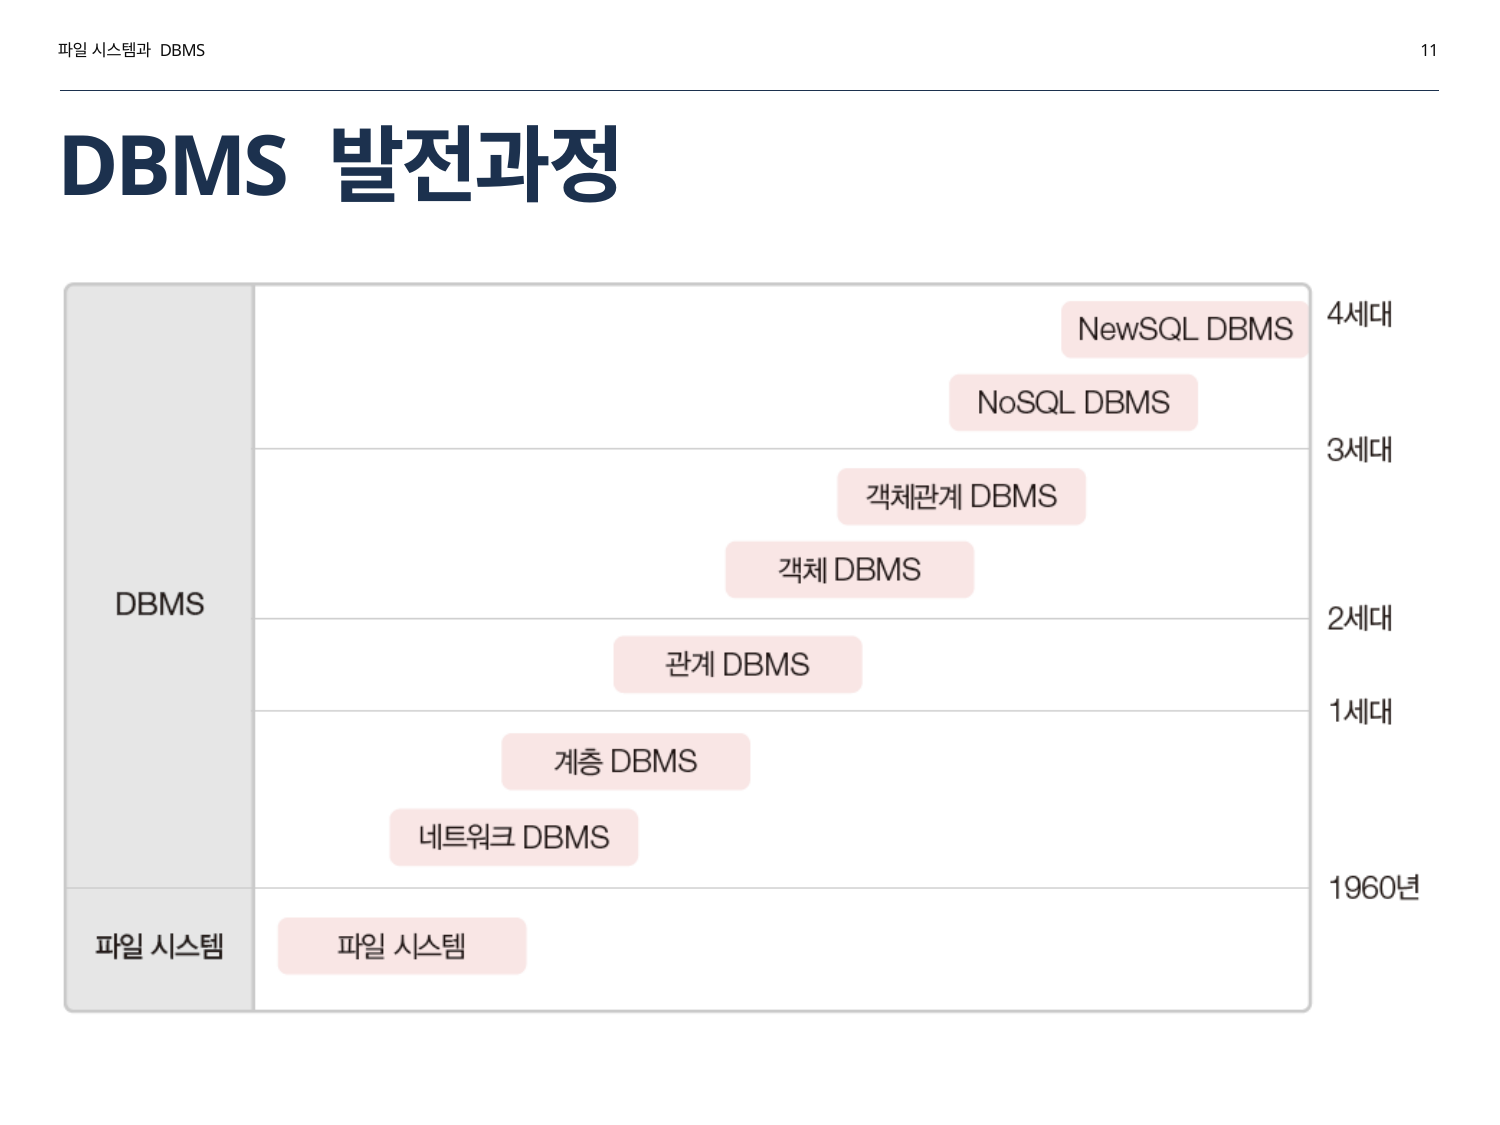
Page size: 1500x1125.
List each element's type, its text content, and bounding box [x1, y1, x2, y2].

text_box 11 [1193, 32, 1454, 70]
text_box 파일 시스템과 DBMS [43, 31, 303, 67]
title DBMS 발전과정 [42, 114, 1190, 211]
picture [50, 260, 1431, 1023]
